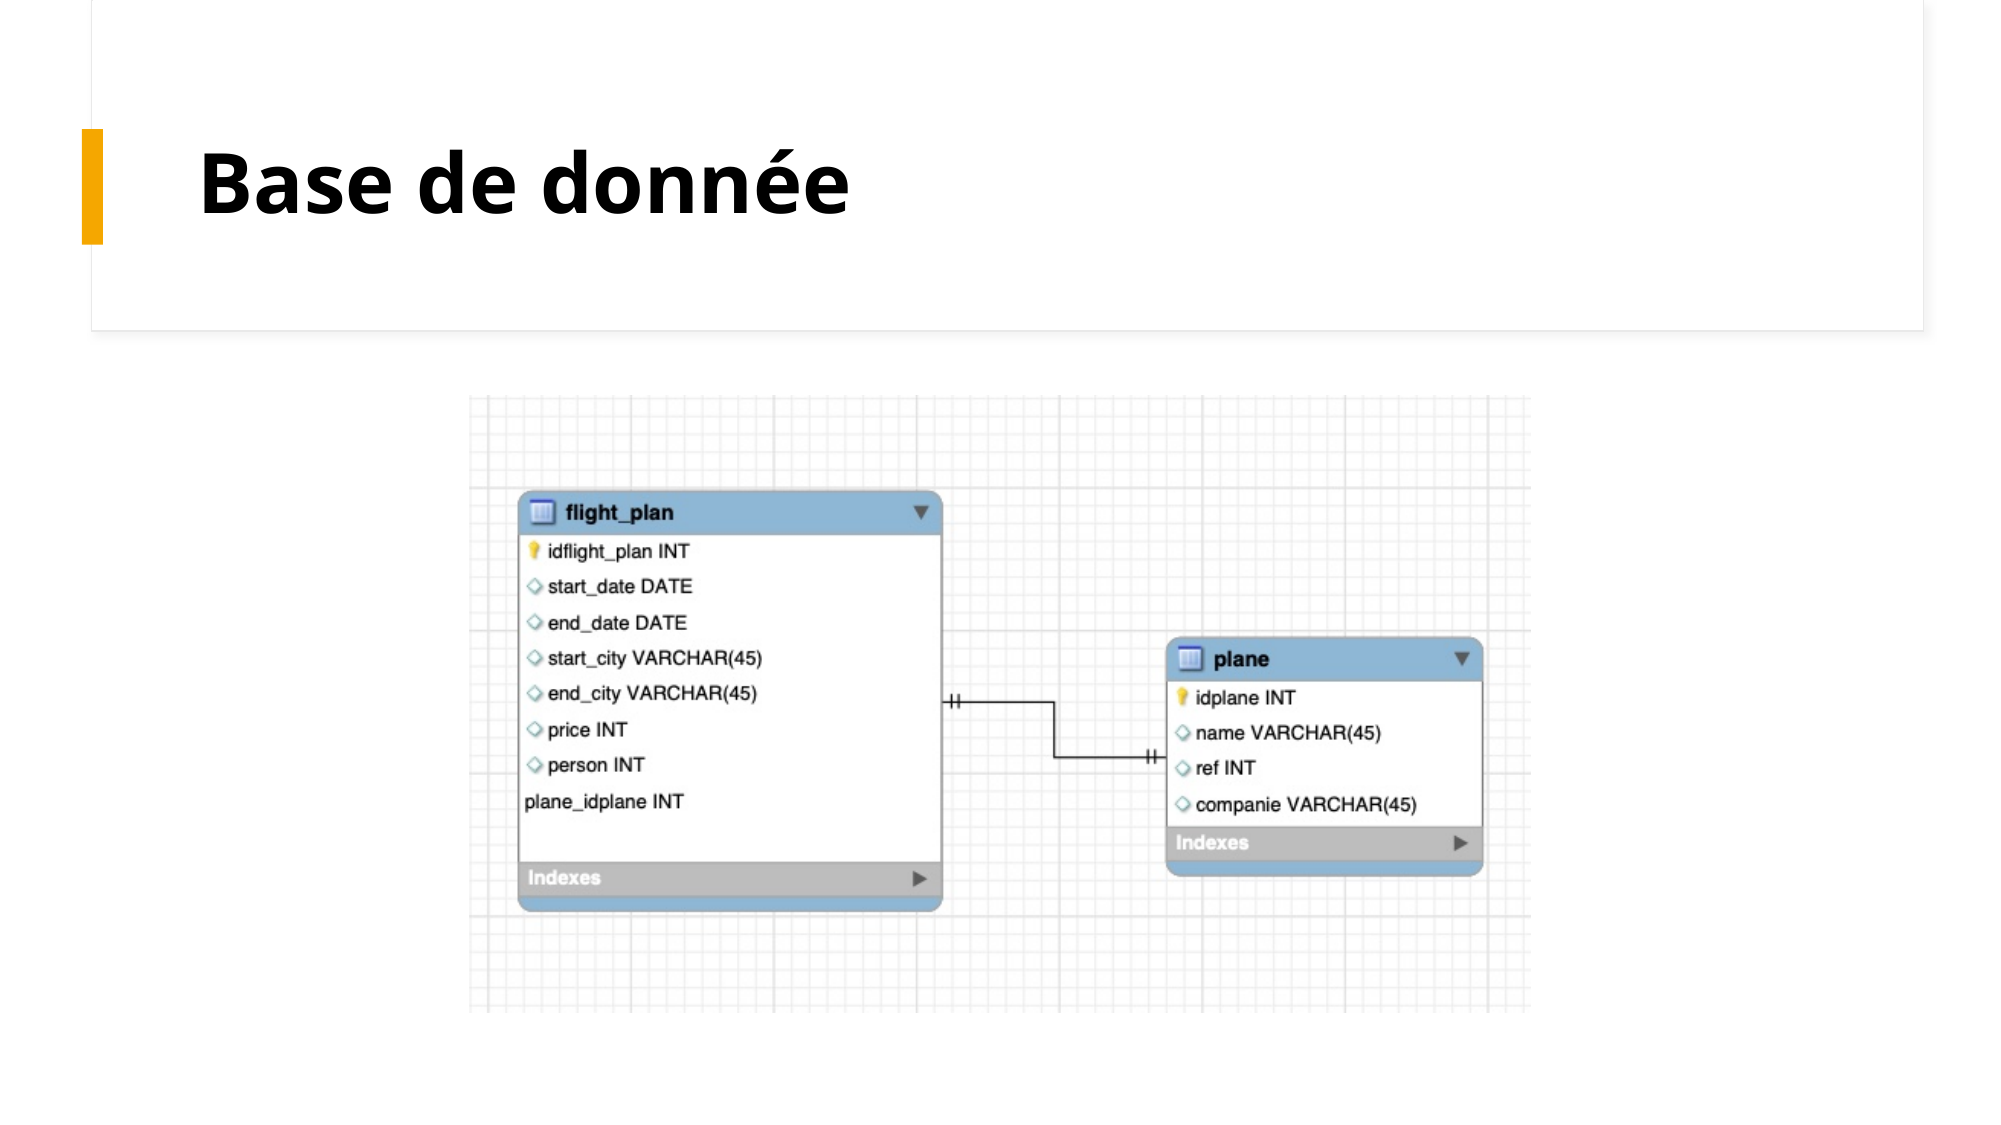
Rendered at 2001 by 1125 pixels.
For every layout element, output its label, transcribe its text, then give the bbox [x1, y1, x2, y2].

title Base de donnée [183, 90, 1851, 284]
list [469, 395, 1531, 1013]
